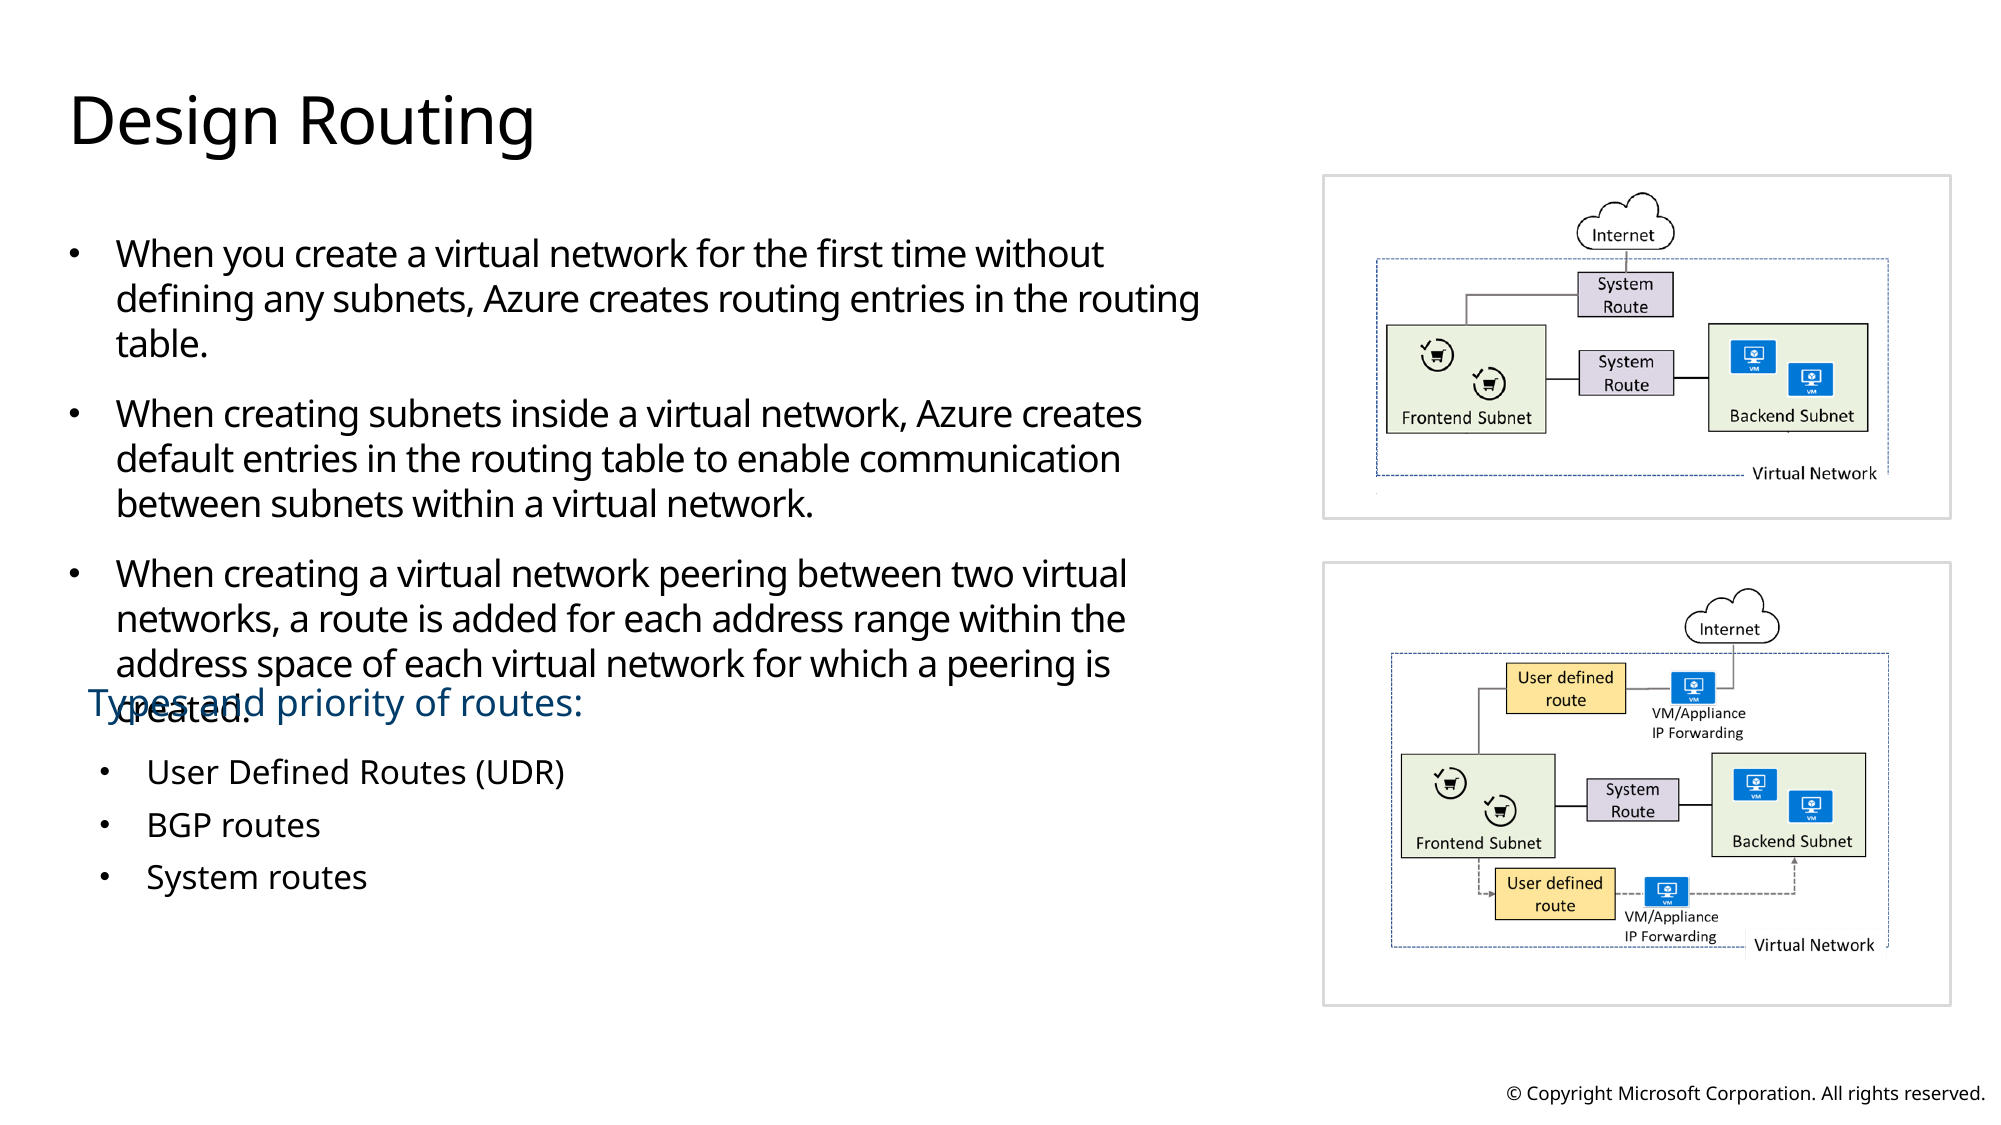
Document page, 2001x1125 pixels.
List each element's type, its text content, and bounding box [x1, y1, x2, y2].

text_box User Defined Routes (UDR) BGP routes System routes [99, 743, 686, 904]
title Design Routing [68, 72, 1930, 184]
list When you create a virtual network for the first time without defining any subnets, Azure creates routing entries in the routing table. When creating subnets inside a virtual network, Azure creates default entries in the routing table to enable communication between subnets within a virtual network. When creating a virtual network peering between two virtual networks, a route is added for each address range within the address space of each virtual network for which a peering is created. [68, 215, 1232, 660]
text_box [1323, 562, 1951, 1006]
text_box Types and priority of routes: [87, 671, 980, 732]
text_box [1323, 175, 1951, 520]
picture [1375, 192, 1889, 494]
picture [1391, 588, 1889, 968]
